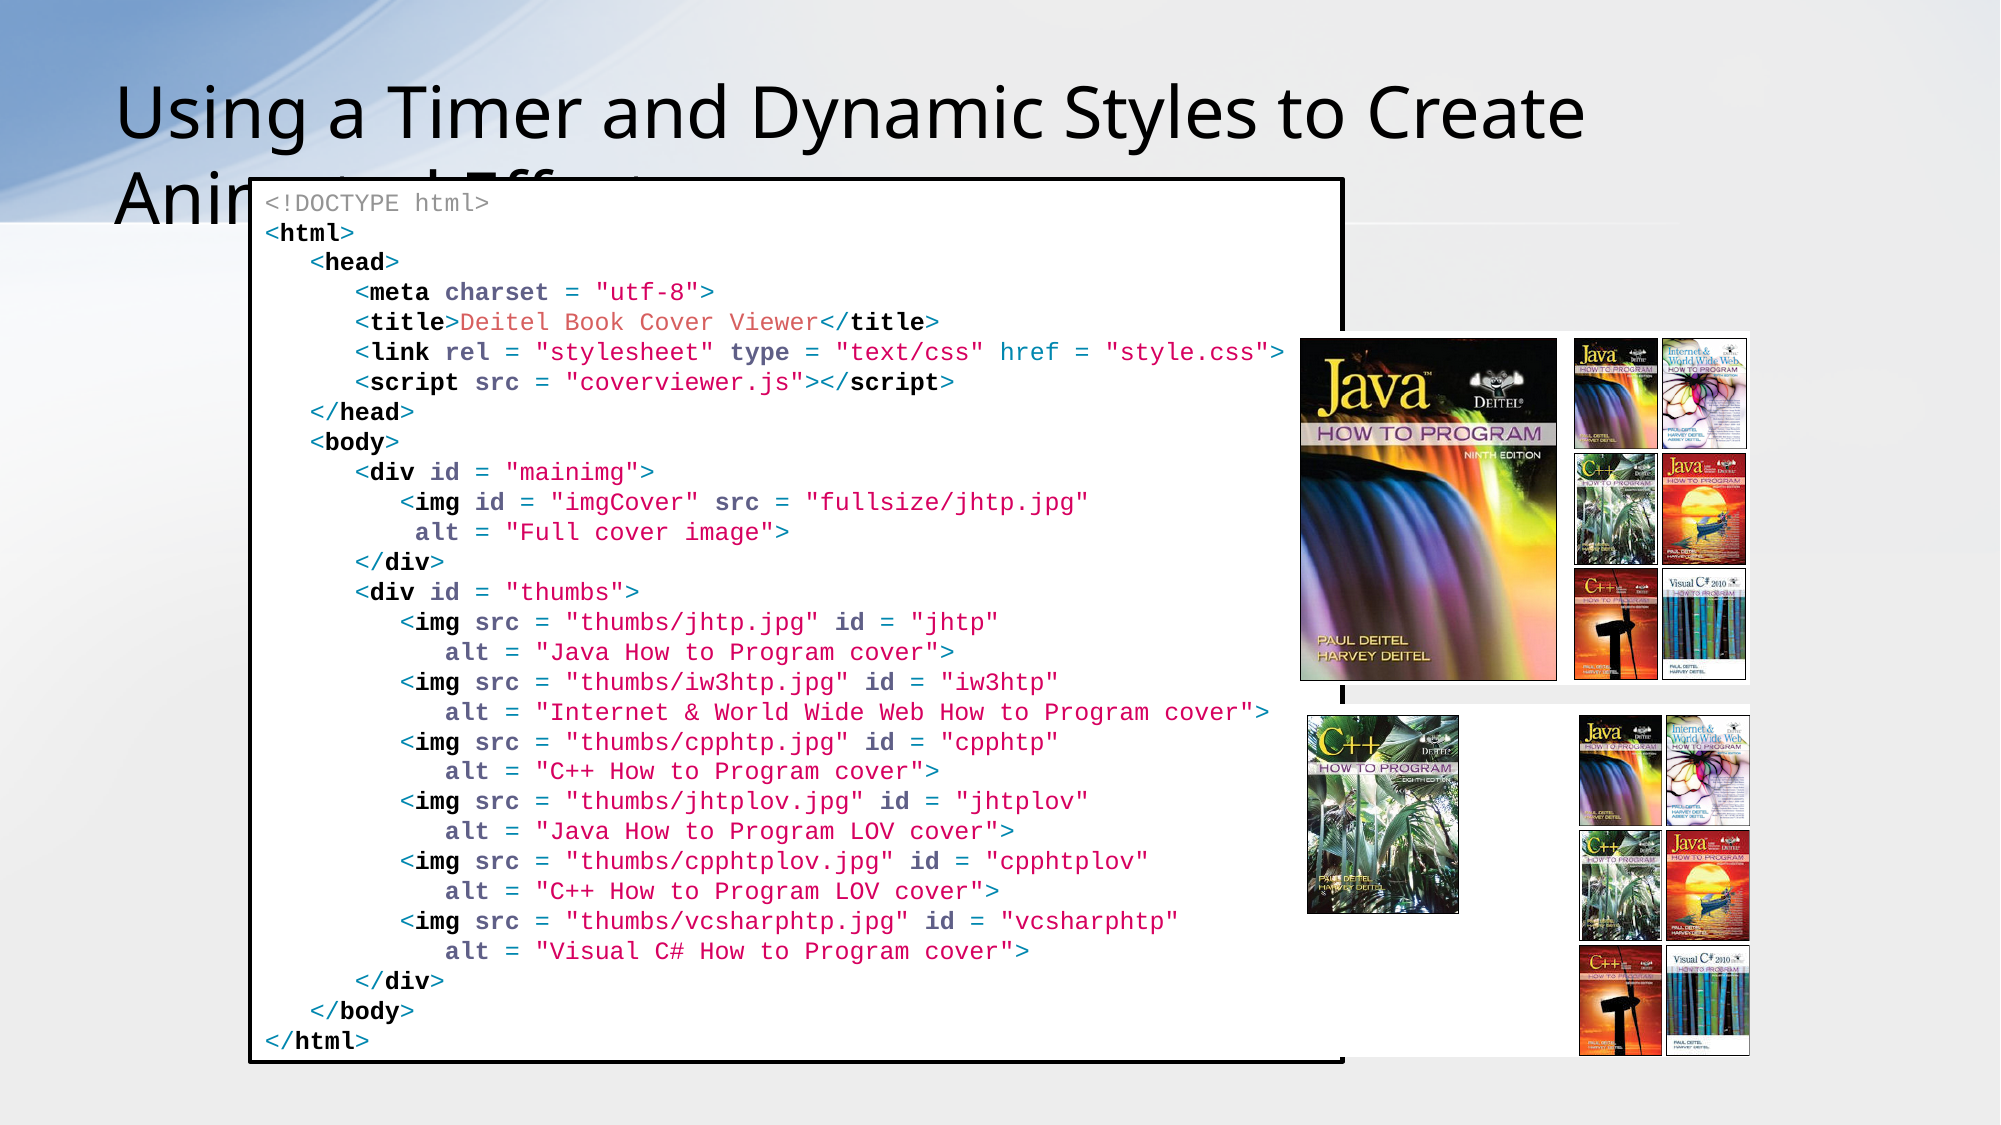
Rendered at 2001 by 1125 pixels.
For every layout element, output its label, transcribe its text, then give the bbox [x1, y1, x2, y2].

text_box <!DOCTYPE html> <html> <head> <meta charset = "utf-8"> <title>Deitel Book Cover Viewer</title> <link rel = "stylesheet" type = "text/css" href = "style.css"> <script src = "coverviewer.js"></script> </head> <body> <div id = "mainimg"> <img id = "imgCover" src = "fullsize/jhtp.jpg" alt = "Full cover image"> </div> <div id = "thumbs"> <img src = "thumbs/jhtp.jpg" id = "jhtp" alt = "Java How to Program cover"> <img src = "thumbs/iw3htp.jpg" id = "iw3htp" alt = "Internet & World Wide Web How to Program cover"> <img src = "thumbs/cpphtp.jpg" id = "cpphtp" alt = "C++ How to Program cover"> <img src = "thumbs/jhtplov.jpg" id = "jhtplov" alt = "Java How to Program LOV cover"> <img src = "thumbs/cpphtplov.jpg" id = "cpphtplov" alt = "C++ How to Program LOV cover"> <img src = "thumbs/vcsharphtp.jpg" id = "vcsharphtp" alt = "Visual C# How to Program cover"> </div> </body> </html> [248, 177, 1345, 1064]
title Using a Timer and Dynamic Styles to Create Animated Effects [99, 58, 1900, 247]
slide_number 18 [1433, 1024, 1900, 1103]
picture [0, 0, 2000, 1125]
